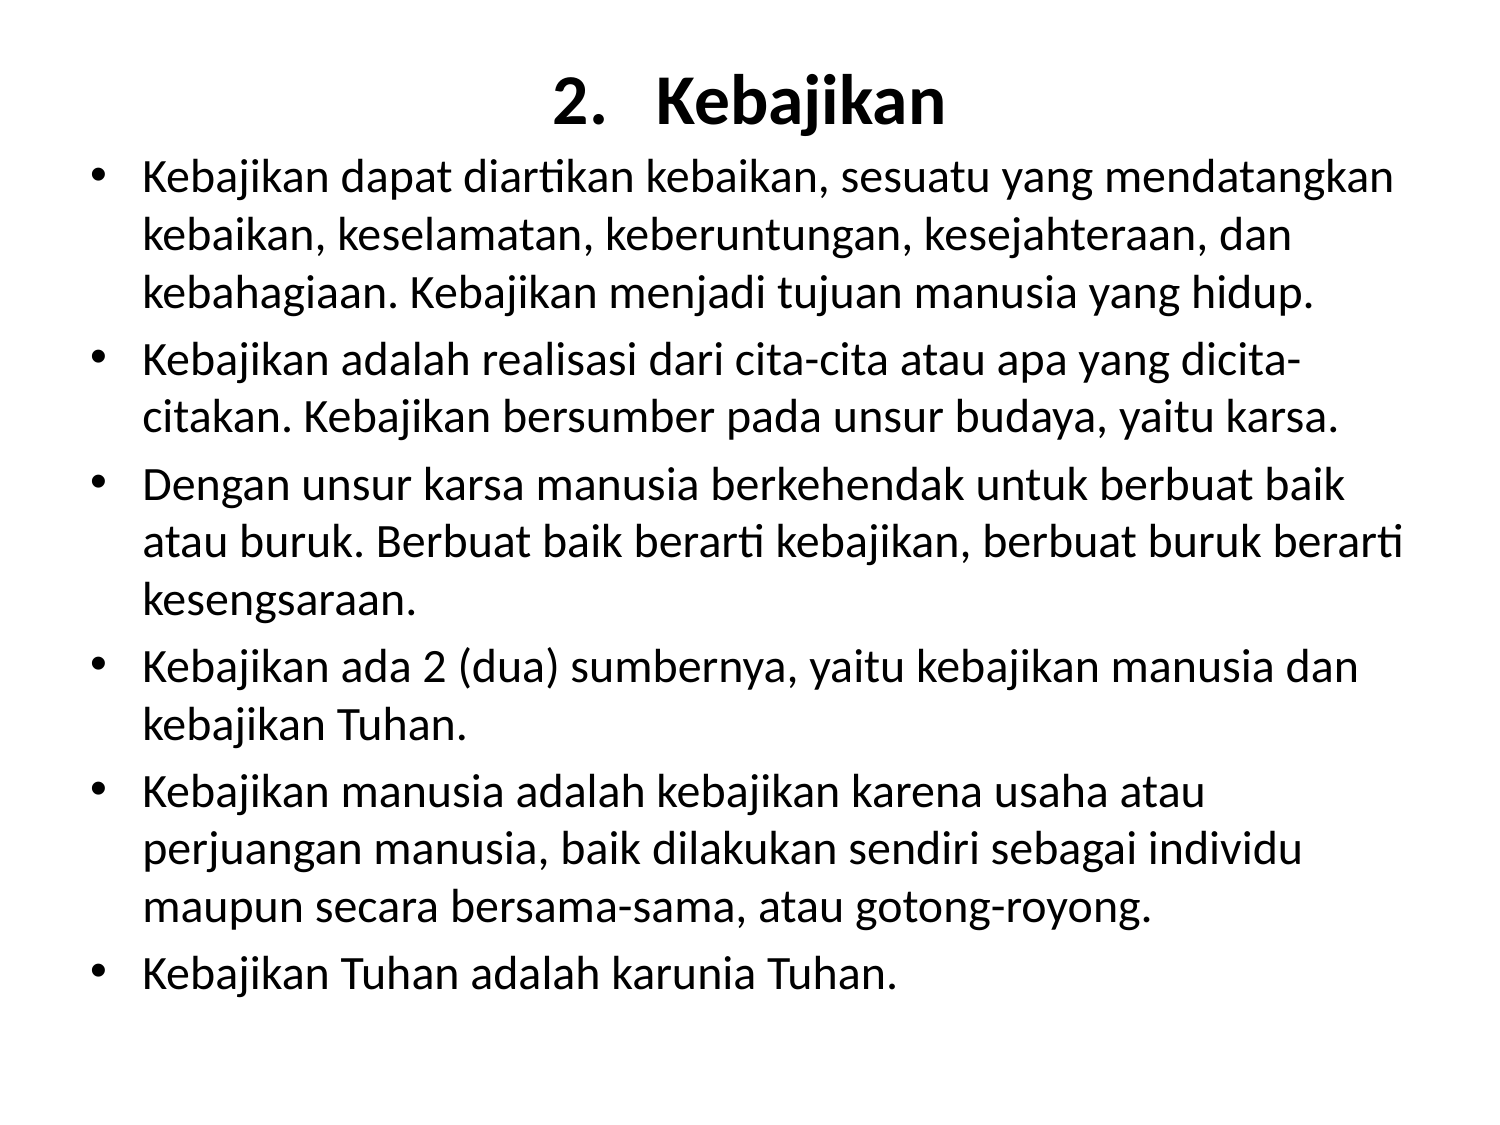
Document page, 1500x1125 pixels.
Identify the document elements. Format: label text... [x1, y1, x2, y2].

list Kebajikan dapat diartikan kebaikan, sesuatu yang mendatangkan kebaikan, keselamatan, keberuntungan, kesejahteraan, dan kebahagiaan. Kebajikan menjadi tujuan manusia yang hidup. Kebajikan adalah realisasi dari cita-cita atau apa yang dicita-citakan. Kebajikan bersumber pada unsur budaya, yaitu karsa. Dengan unsur karsa manusia berkehendak untuk berbuat baik atau buruk. Berbuat baik berarti kebajikan, berbuat buruk berarti kesengsaraan. Kebajikan ada 2 (dua) sumbernya, yaitu kebajikan manusia dan kebajikan Tuhan. Kebajikan manusia adalah kebajikan karena usaha atau perjuangan manusia, baik dilakukan sendiri sebagai individu maupun secara bersama-sama, atau gotong-royong. Kebajikan Tuhan adalah karunia Tuhan. [75, 137, 1425, 1100]
title 2. Kebajikan [75, 45, 1425, 137]
